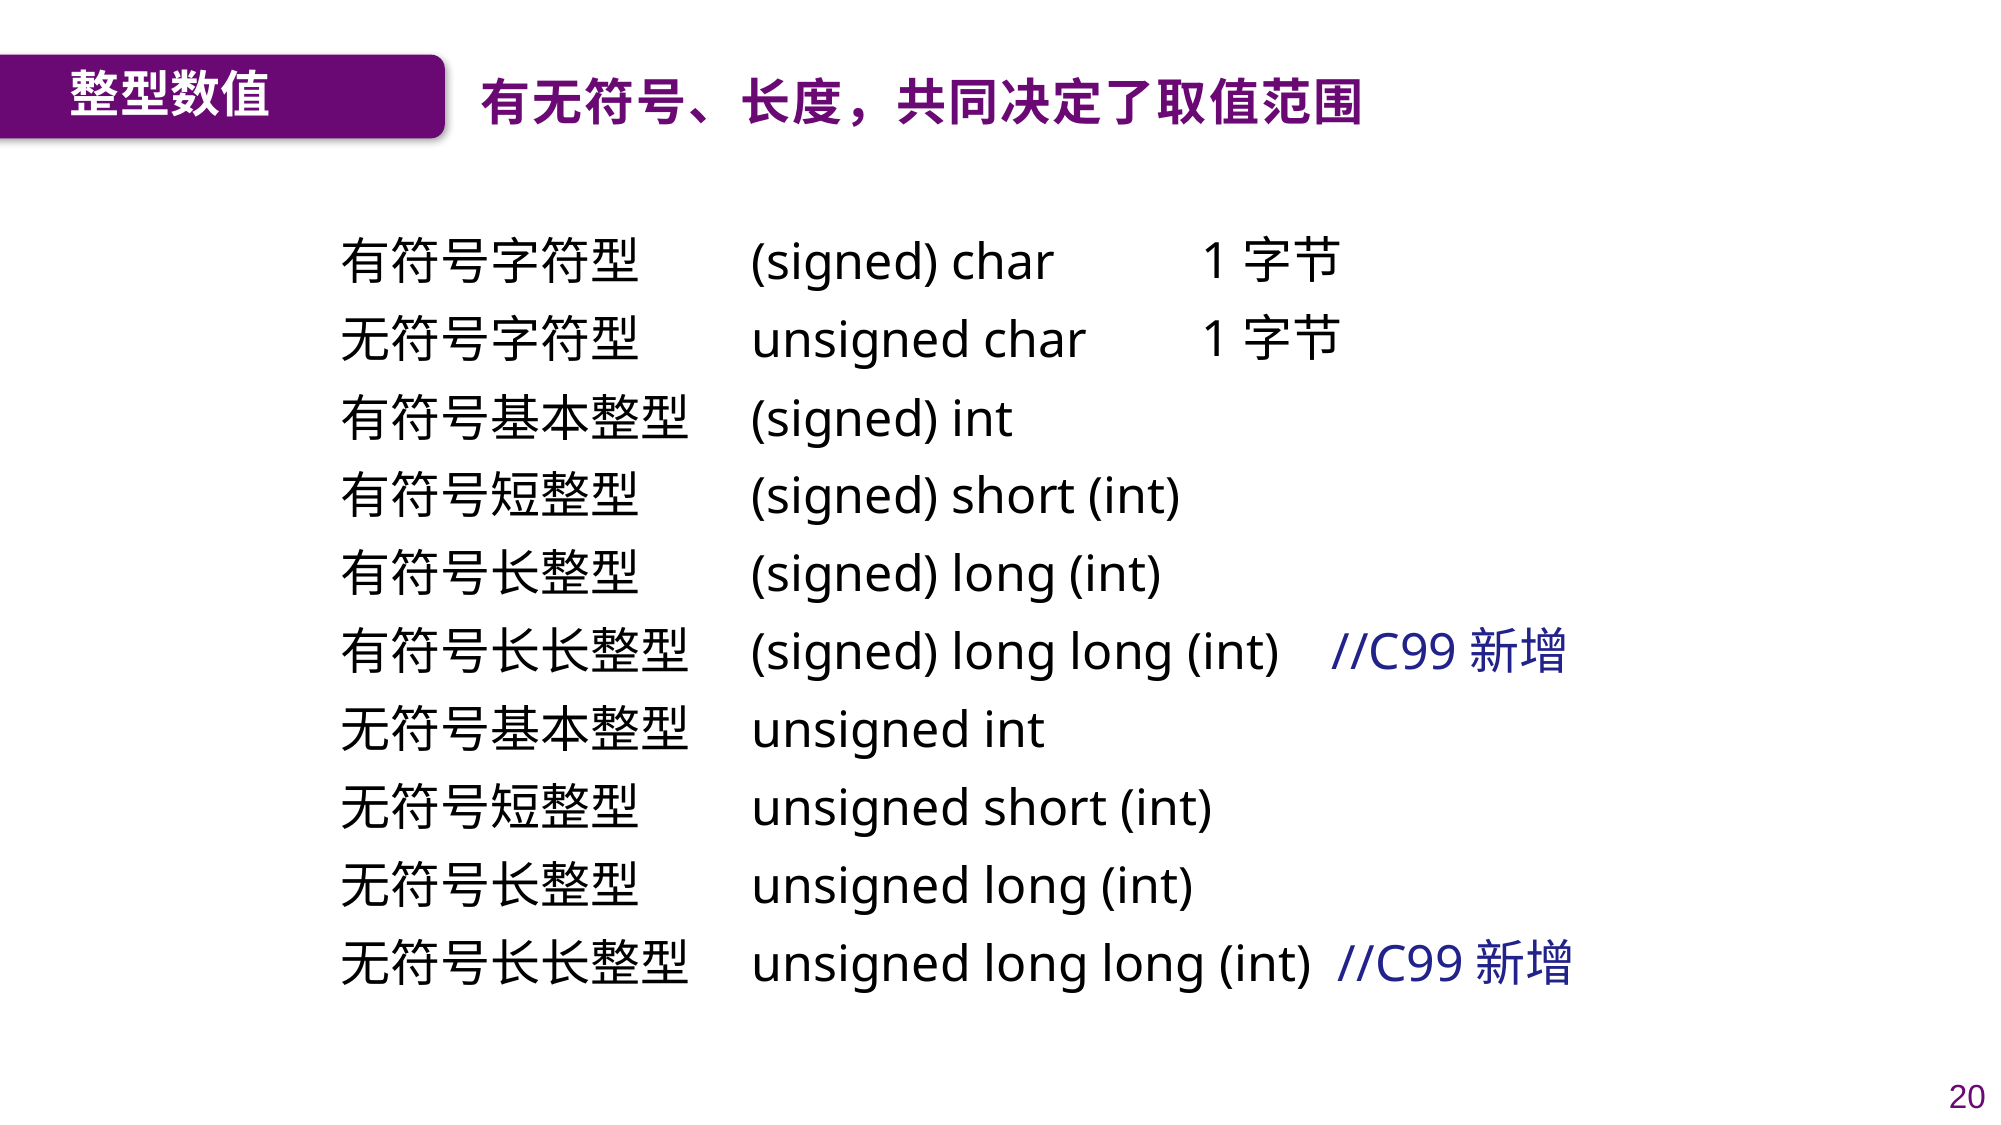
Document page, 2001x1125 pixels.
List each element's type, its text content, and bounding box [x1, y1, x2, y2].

text_box 有符号字符型 无符号字符型 有符号基本整型 有符号短整型 有符号长整型 有符号长长整型 无符号基本整型 无符号短整型 无符号长整型 无符号长长整型 [325, 204, 736, 1000]
text_box 有无符号、长度，共同决定了取值范围 [463, 60, 1604, 139]
text_box (signed) char unsigned char (signed) int (signed) short (int) (signed) long (int) (signed) long long (int) //C99新增 unsigned int unsigned short (int) unsigned long (int) unsigned long long (int) //C99新增 [736, 204, 1680, 1000]
text_box 整型数值 [55, 54, 469, 138]
text_box [0, 54, 434, 139]
text_box 1字节 1字节 [1186, 203, 1457, 375]
slide_number 20 [1918, 1065, 2000, 1125]
